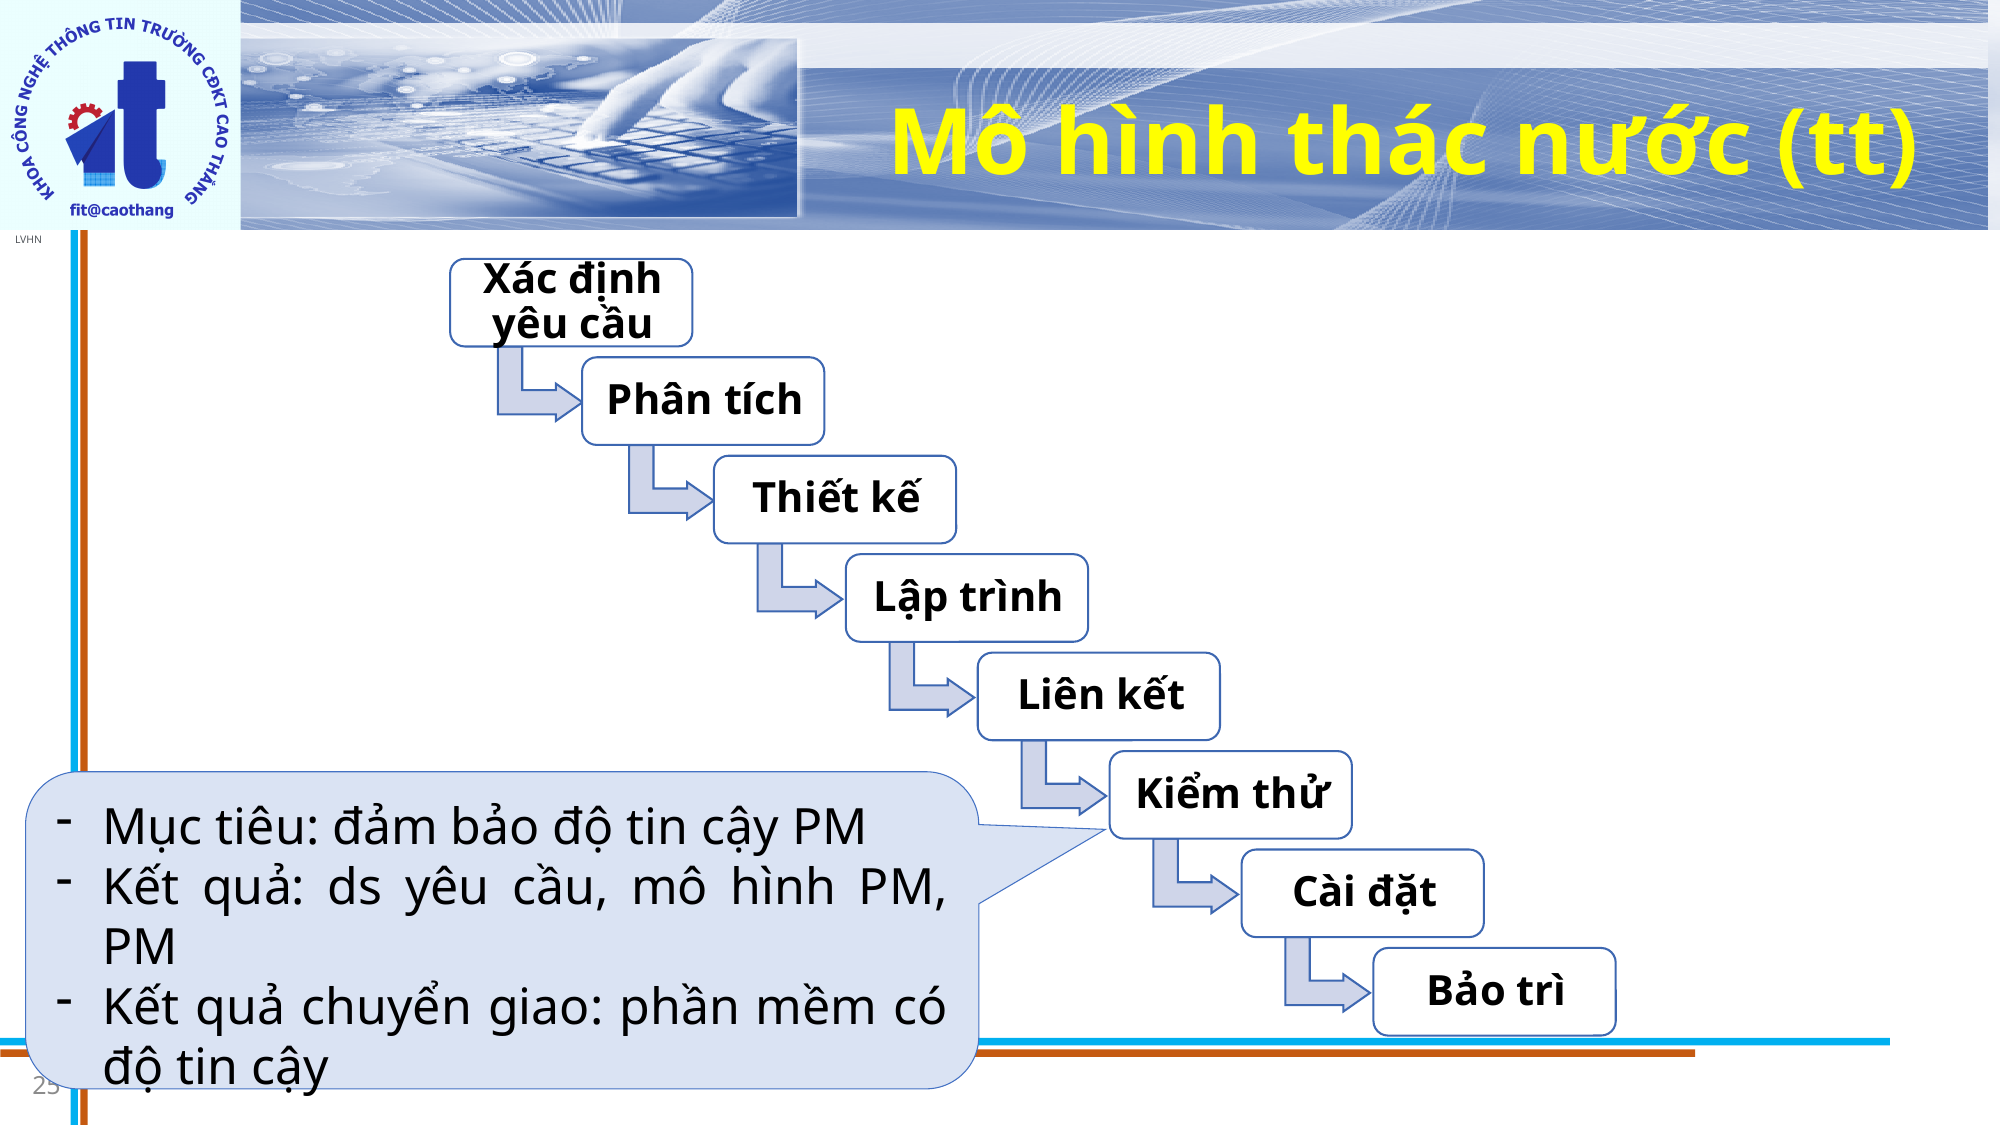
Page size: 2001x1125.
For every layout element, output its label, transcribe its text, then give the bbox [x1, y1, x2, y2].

text_box Mục tiêu: đảm bảo độ tin cậy PM Kết quả: ds yêu cầu, mô hình PM, PM Kết quả chuyển giao: phần mềm có độ tin cậy [25, 771, 980, 1090]
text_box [182, 253, 1883, 1041]
picture [0, 0, 241, 230]
title Mô hình thác nước (tt) [137, 36, 1934, 254]
slide_number 25 [0, 1056, 76, 1117]
